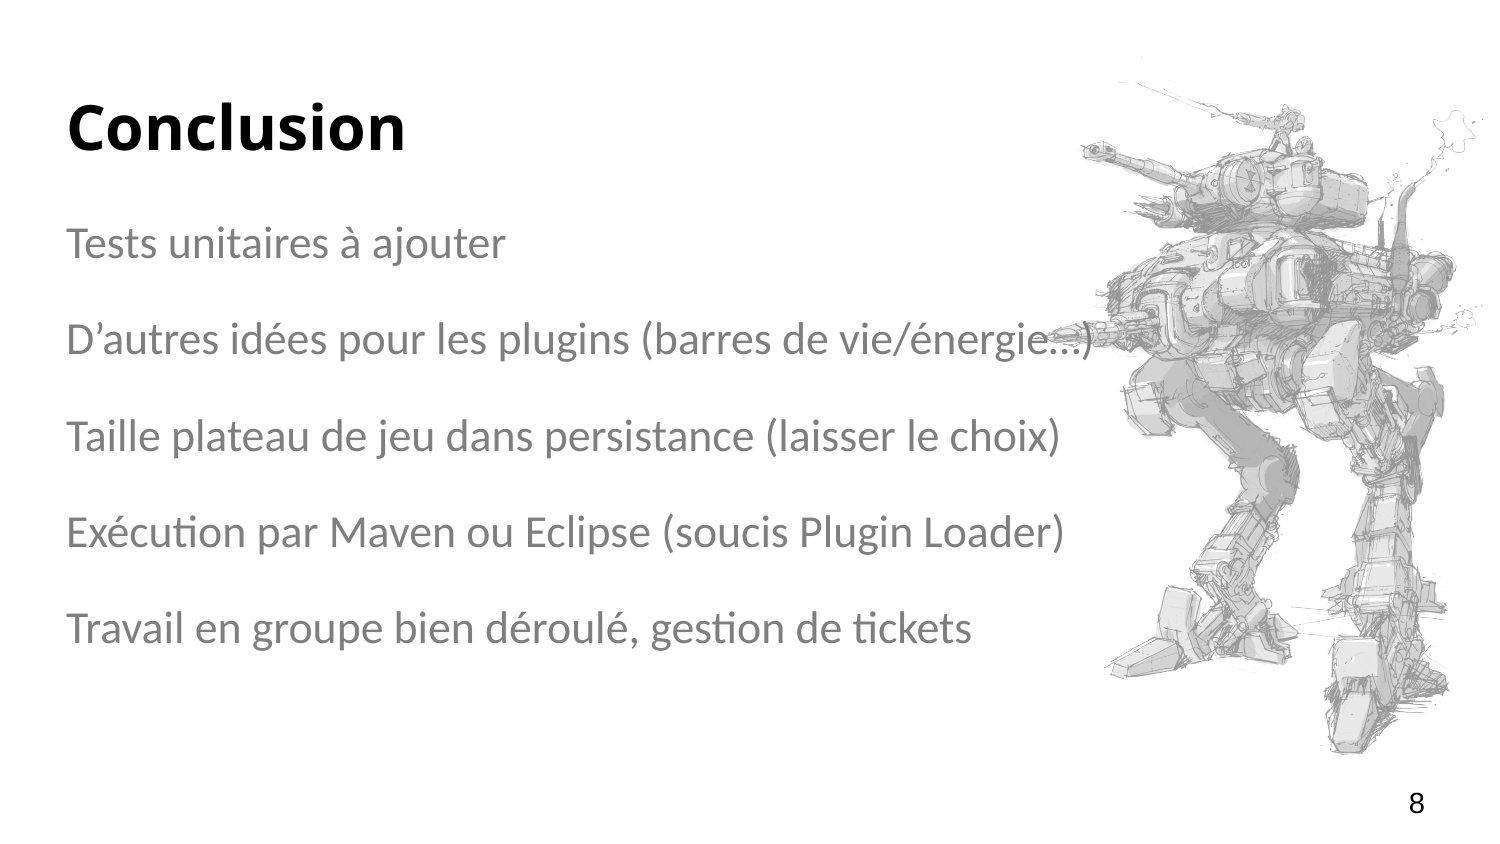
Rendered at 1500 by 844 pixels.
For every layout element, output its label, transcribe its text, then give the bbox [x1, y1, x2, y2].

title Conclusion [51, 72, 1449, 176]
slide_number ‹#› [1394, 769, 1484, 834]
list Tests unitaires à ajouter D’autres idées pour les plugins (barres de vie/énergie…) Taille plateau de jeu dans persistance (laisser le choix) Exécution par Maven ou Eclipse (soucis Plugin Loader) Travail en groupe bien déroulé, gestion de tickets [51, 189, 1449, 750]
